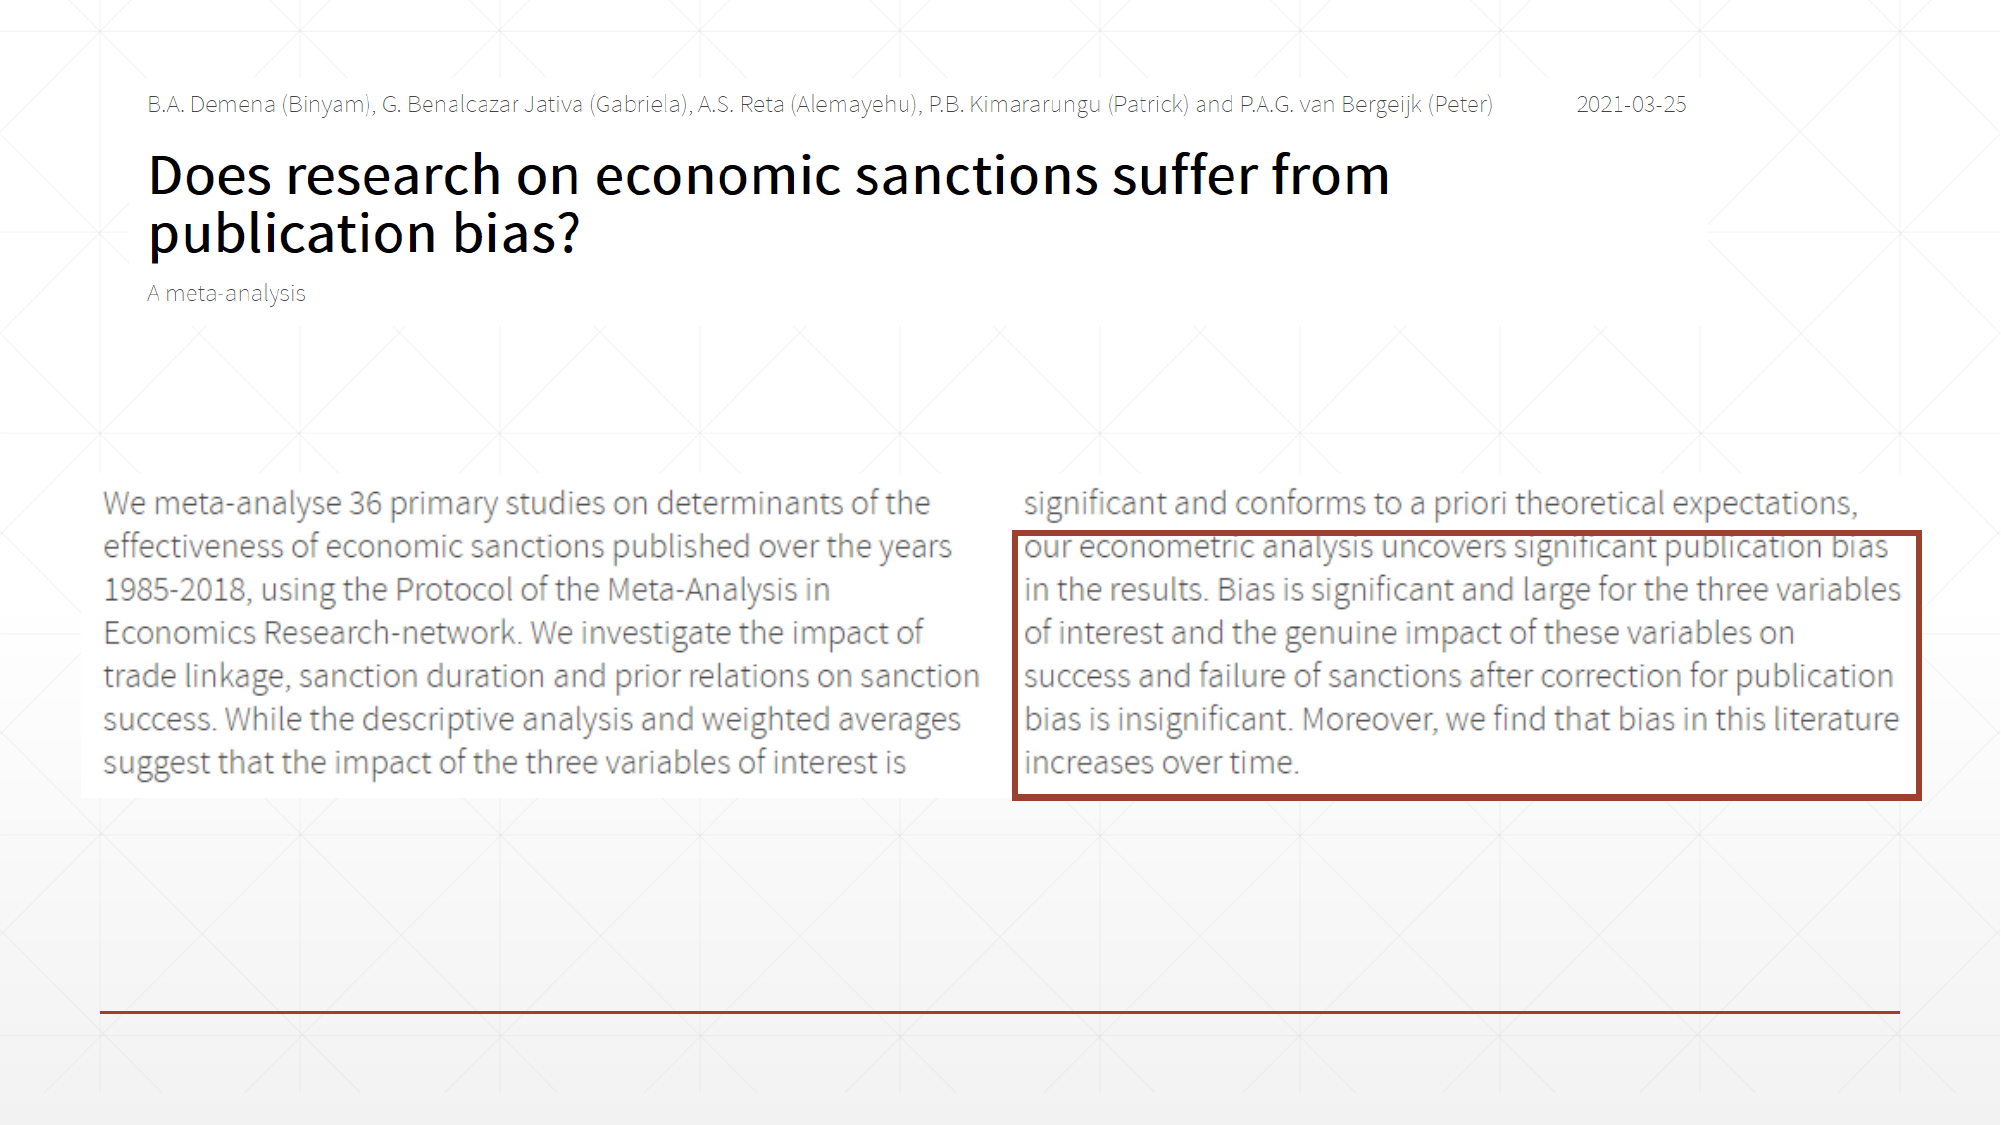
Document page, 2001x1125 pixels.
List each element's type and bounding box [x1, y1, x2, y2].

picture [129, 78, 1708, 326]
picture [80, 473, 1919, 798]
